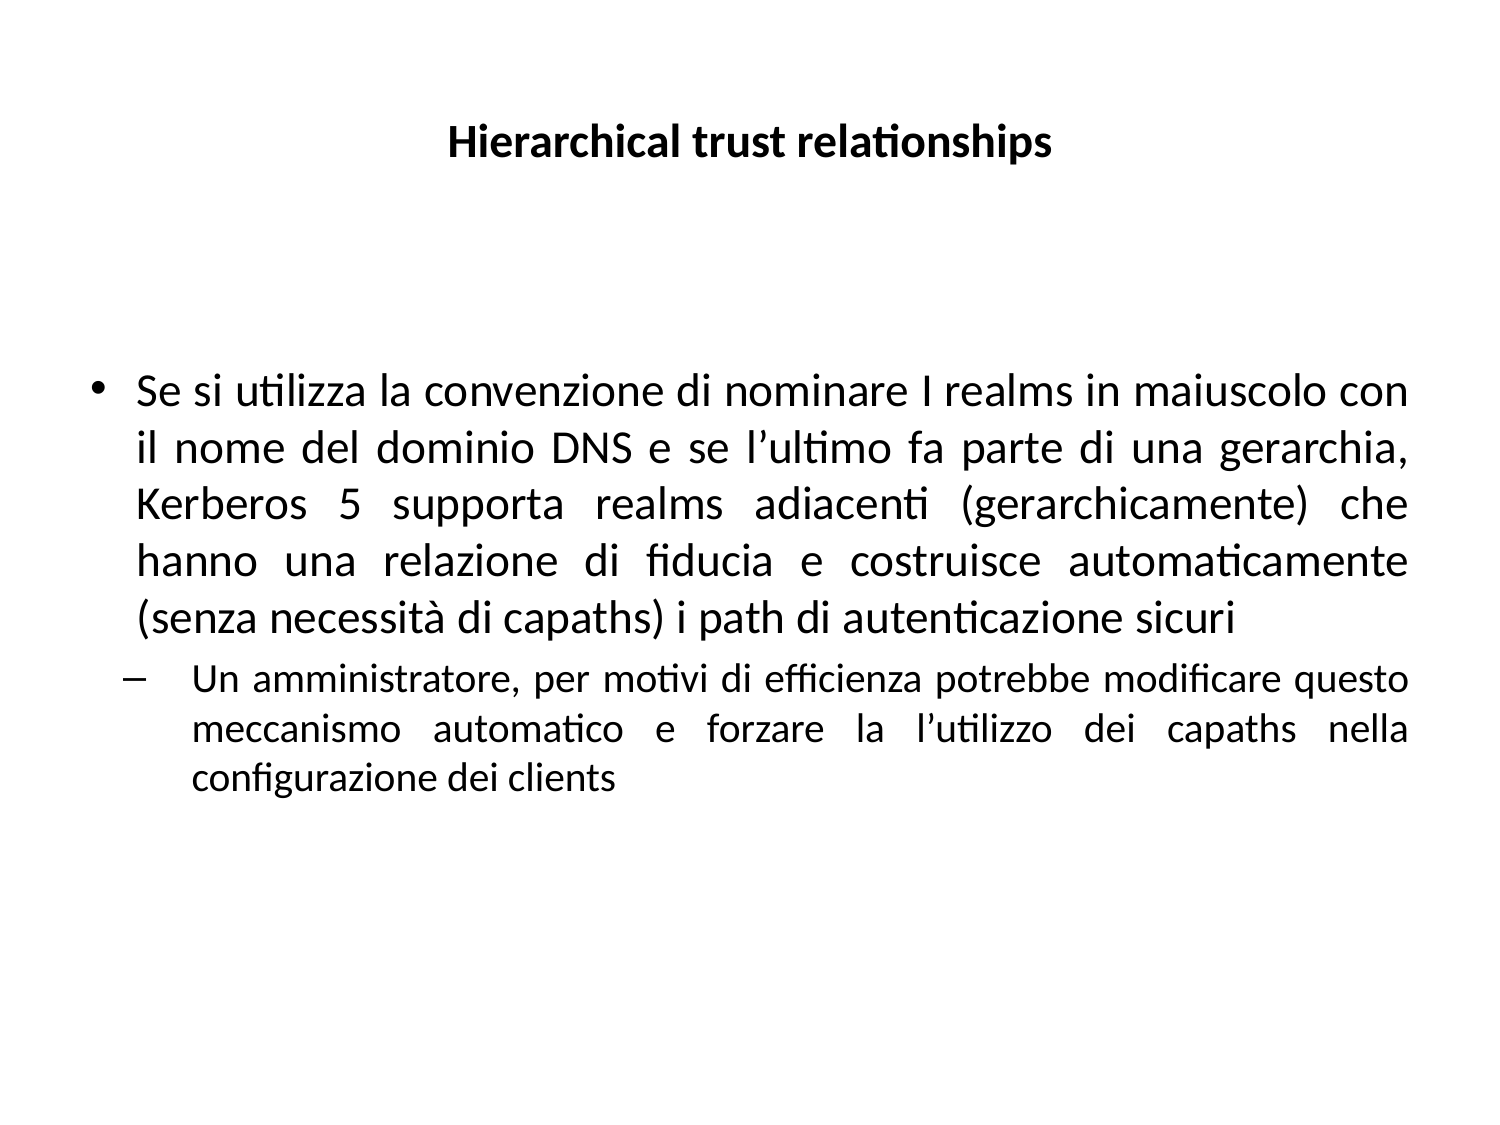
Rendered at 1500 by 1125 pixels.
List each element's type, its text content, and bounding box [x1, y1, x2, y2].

list Se si utilizza la convenzione di nominare I realms in maiuscolo con il nome del dominio DNS e se l’ultimo fa parte di una gerarchia, Kerberos 5 supporta realms adiacenti (gerarchicamente) che hanno una relazione di fiducia e costruisce automaticamente (senza necessità di capaths) i path di autenticazione sicuri Un amministratore, per motivi di efficienza potrebbe modificare questo meccanismo automatico e forzare la l’utilizzo dei capaths nella configurazione dei clients [75, 351, 1425, 868]
title Hierarchical trust relationships [75, 45, 1425, 233]
